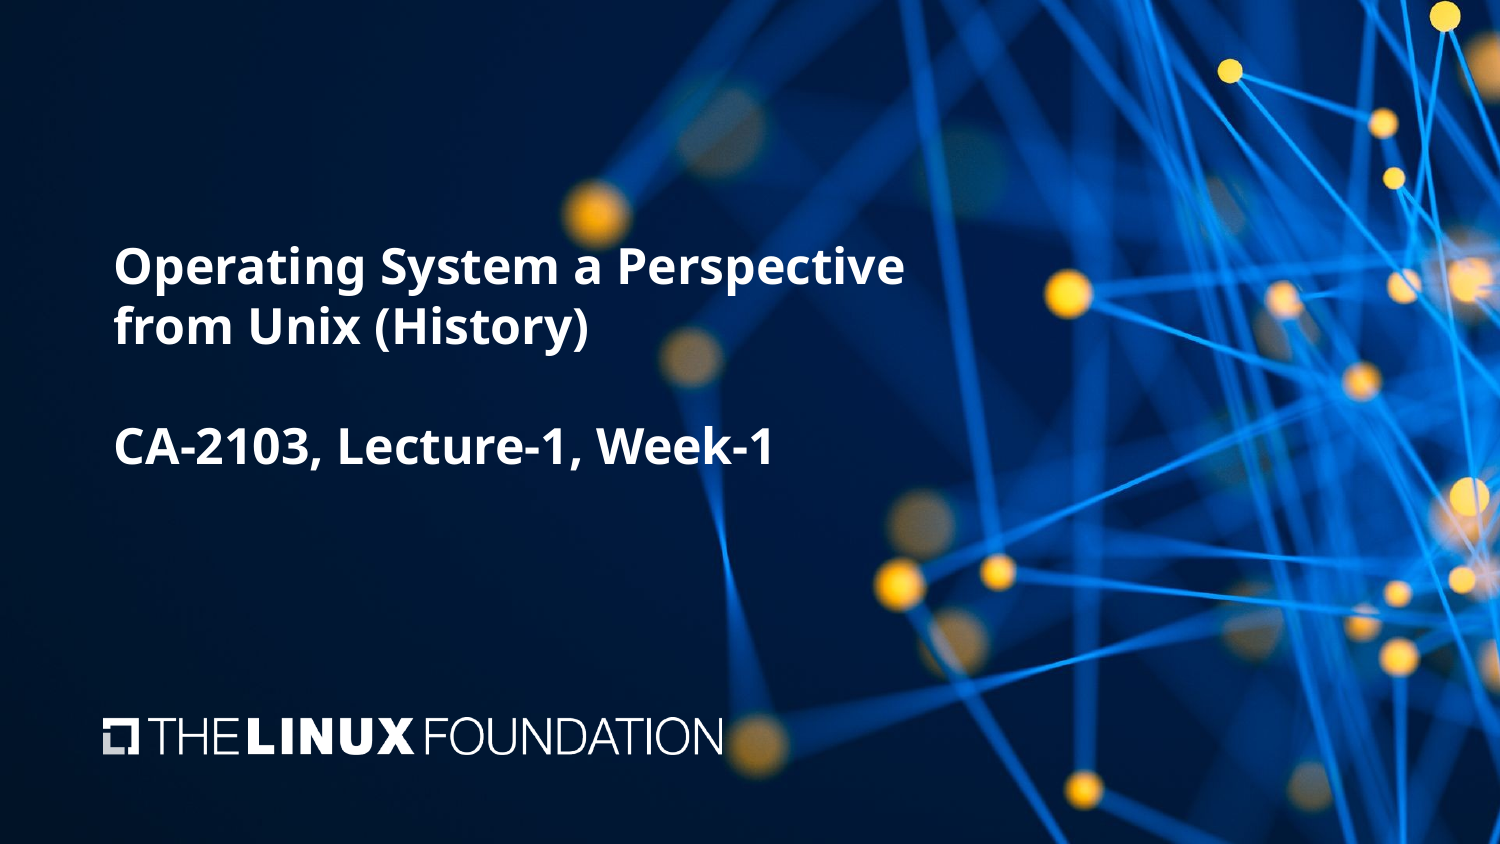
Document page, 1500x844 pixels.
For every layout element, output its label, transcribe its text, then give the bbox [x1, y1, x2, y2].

picture [0, 0, 1500, 844]
title Operating System a Perspective from Unix (History) CA-2103, Lecture-1, Week-1 [111, 232, 938, 475]
